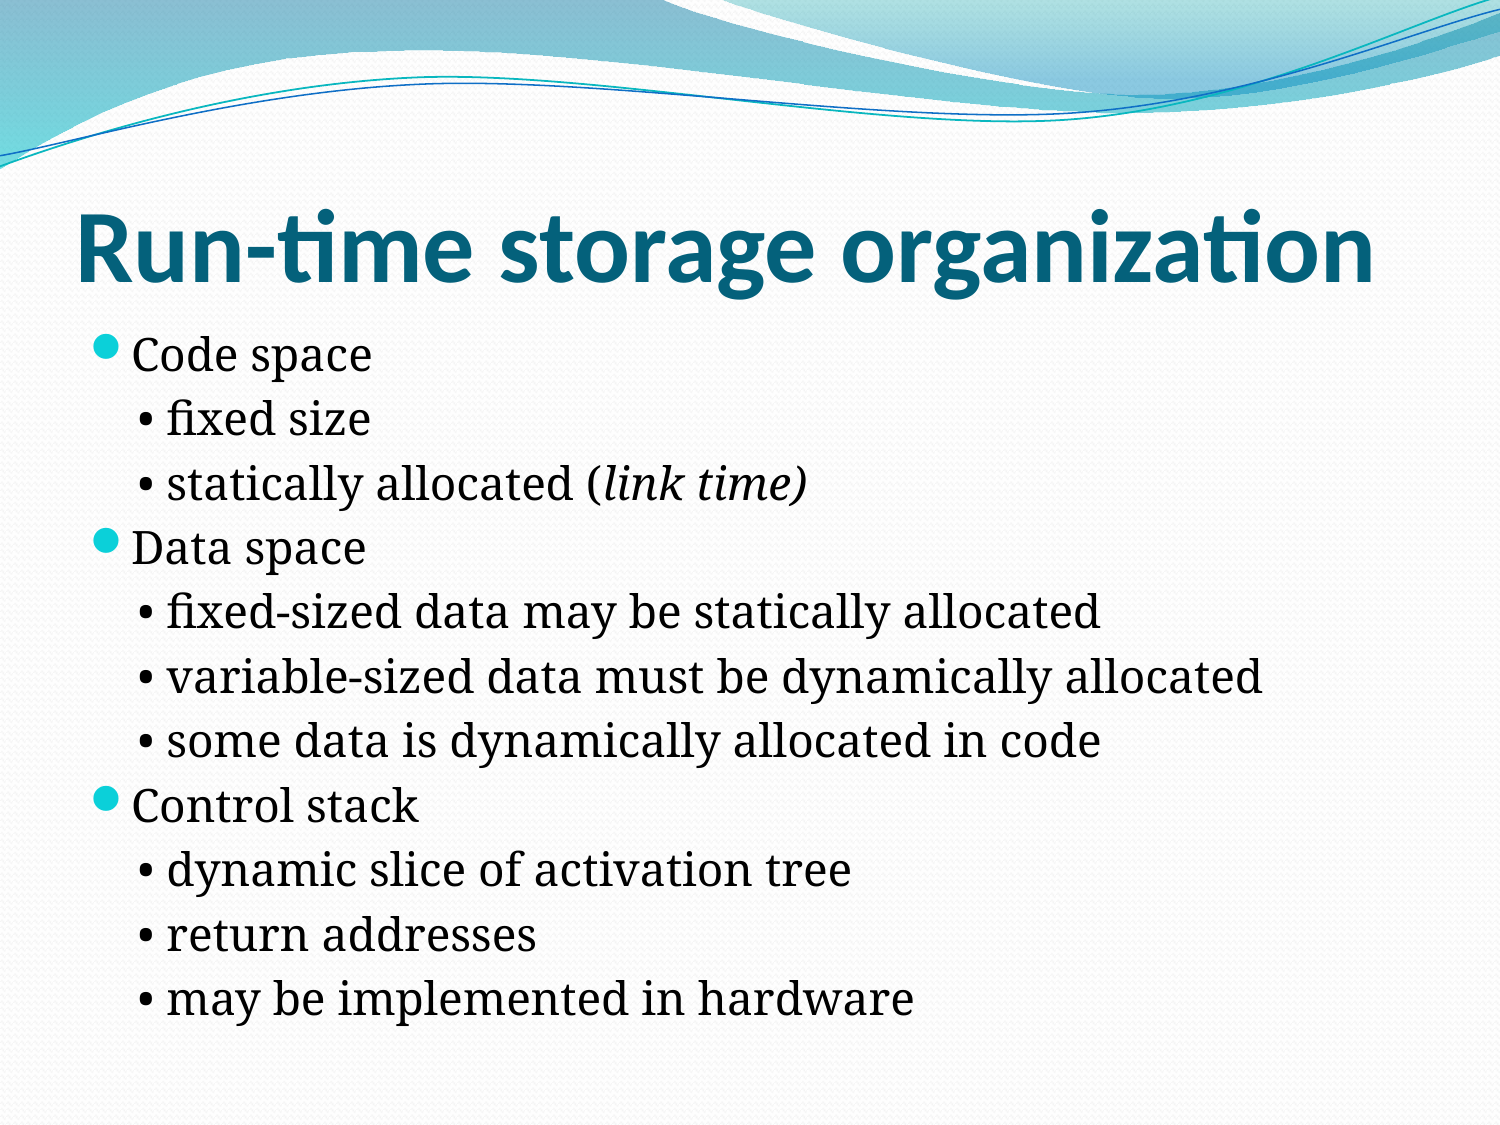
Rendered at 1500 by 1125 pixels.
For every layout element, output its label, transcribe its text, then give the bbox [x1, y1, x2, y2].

list Code space • fixed size • statically allocated (link time) Data space • fixed-sized data may be statically allocated • variable-sized data must be dynamically allocated • some data is dynamically allocated in code Control stack • dynamic slice of activation tree • return addresses • may be implemented in hardware [75, 317, 1425, 1038]
title Run-time storage organization [75, 115, 1425, 303]
